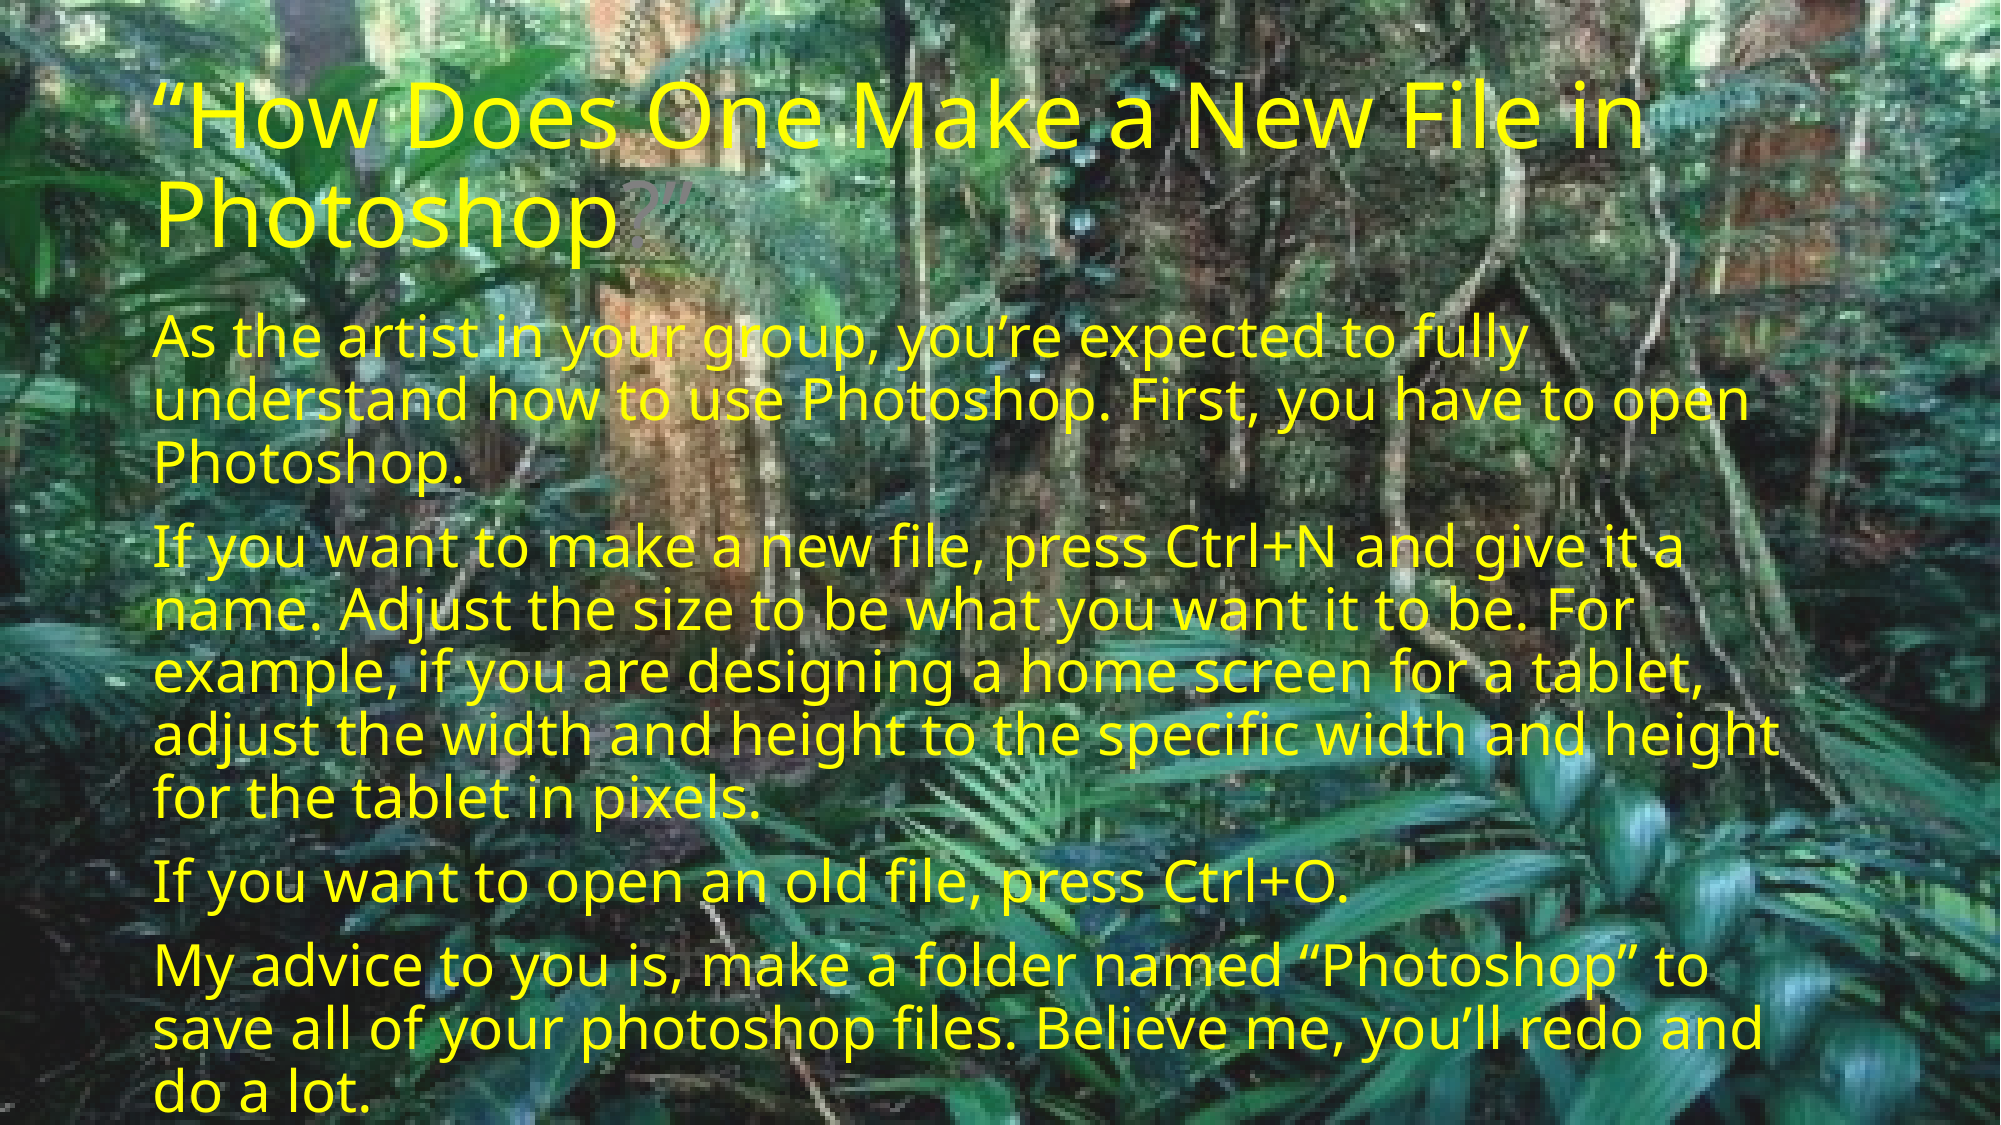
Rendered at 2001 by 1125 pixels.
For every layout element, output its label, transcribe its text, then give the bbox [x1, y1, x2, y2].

list As the artist in your group, you’re expected to fully understand how to use Photoshop. First, you have to open Photoshop. If you want to make a new file, press Ctrl+N and give it a name. Adjust the size to be what you want it to be. For example, if you are designing a home screen for a tablet, adjust the width and height to the specific width and height for the tablet in pixels. If you want to open an old file, press Ctrl+O. My advice to you is, make a folder named “Photoshop” to save all of your photoshop files. Believe me, you’ll redo and do a lot. [137, 299, 1863, 1014]
title “How Does One Make a New File in Photoshop?” [137, 59, 1863, 278]
